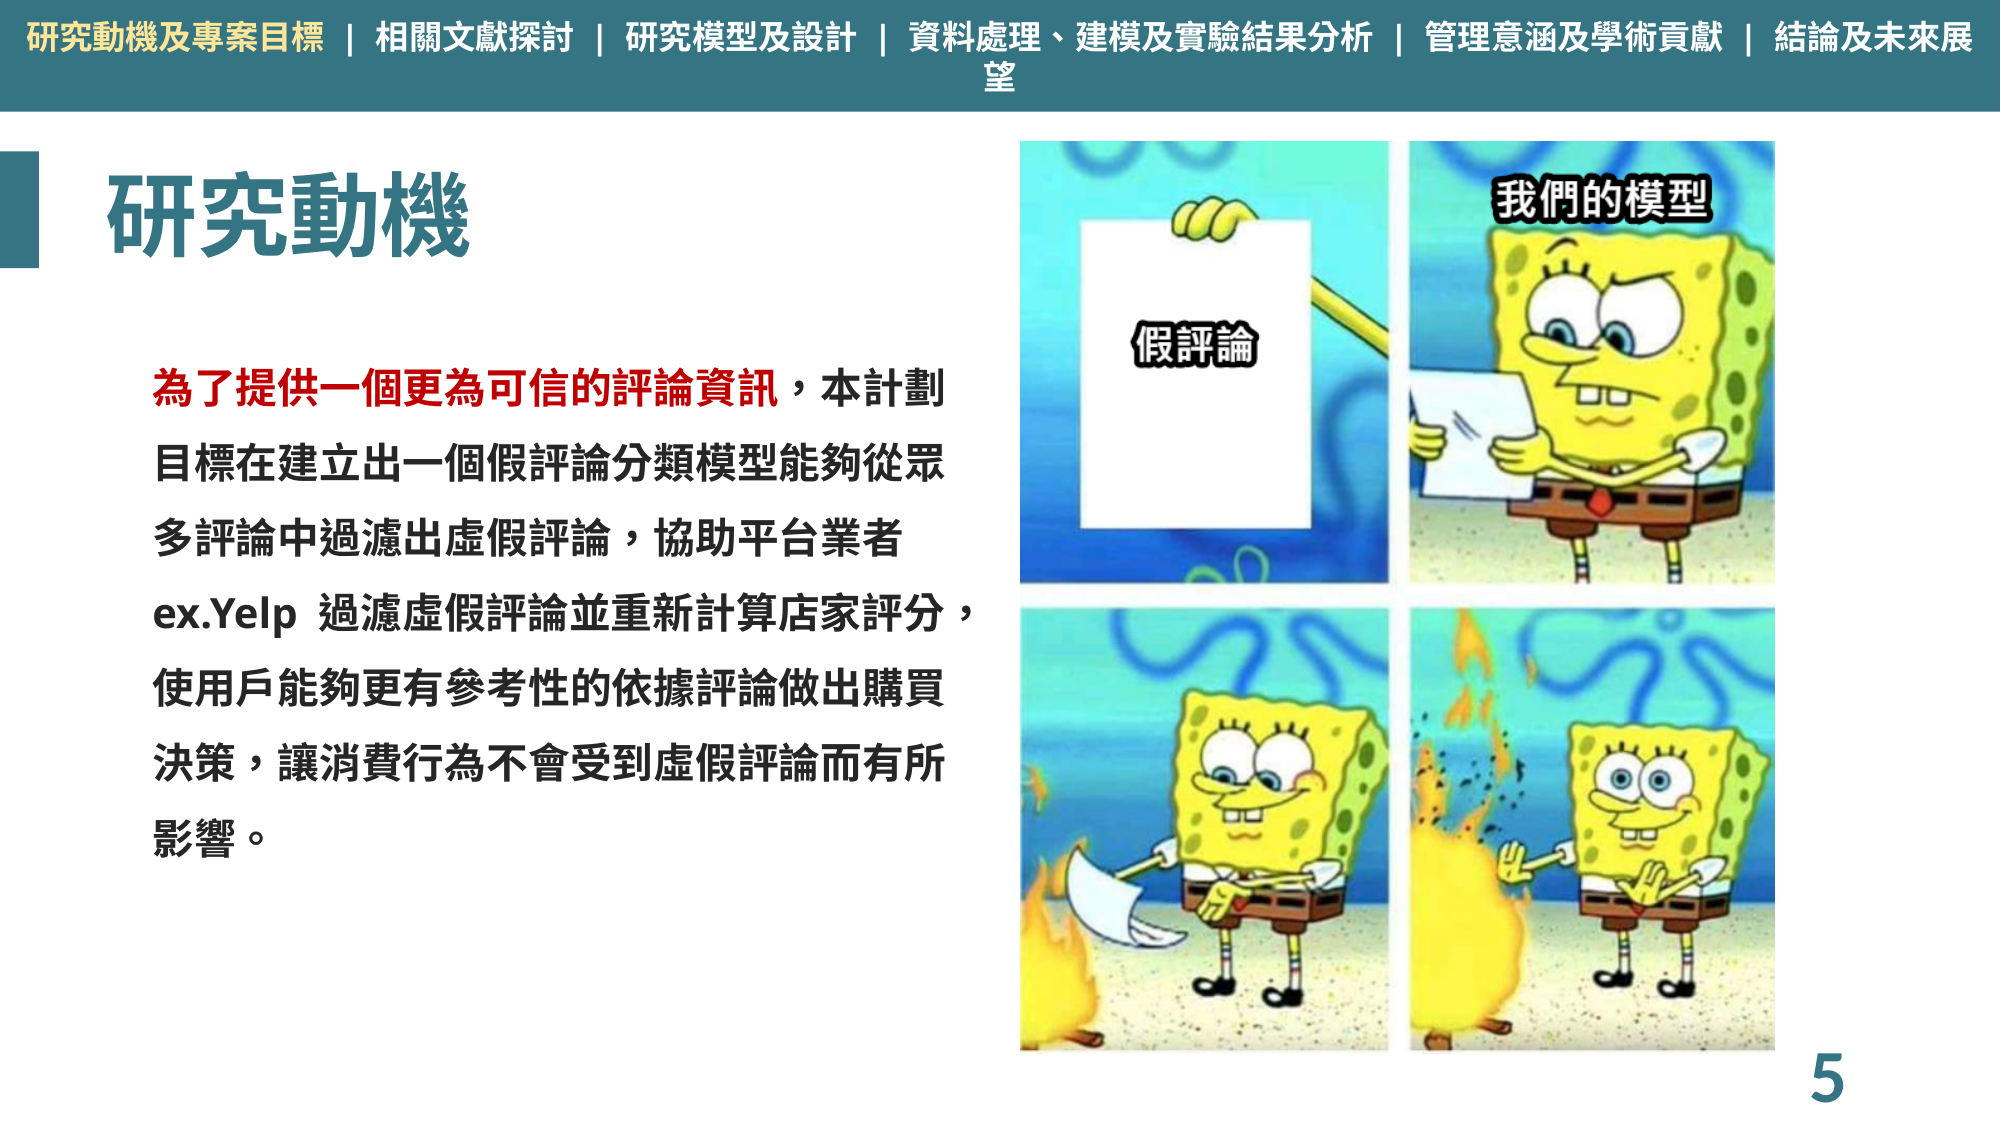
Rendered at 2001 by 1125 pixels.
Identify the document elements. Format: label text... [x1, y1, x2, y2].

text_box 研究動機及專案目標 | 相關文獻探討 | 研究模型及設計 | 資料處理、建模及實驗結果分析 | 管理意涵及學術貢獻 | 結論及未來展望 [0, 0, 2000, 113]
picture [1020, 141, 1775, 1054]
list 為了提供一個更為可信的評論資訊，本計劃目標在建立出一個假評論分類模型能夠從眾多評論中過濾出虛假評論，協助平台業者 ex.Yelp 過濾虛假評論並重新計算店家評分，使用戶能夠更有參考性的依據評論做出購買決策，讓消費行為不會受到虛假評論而有所影響。 [137, 329, 979, 1014]
title 研究動機 [90, 113, 1910, 329]
slide_number 5 [1412, 1042, 1863, 1103]
